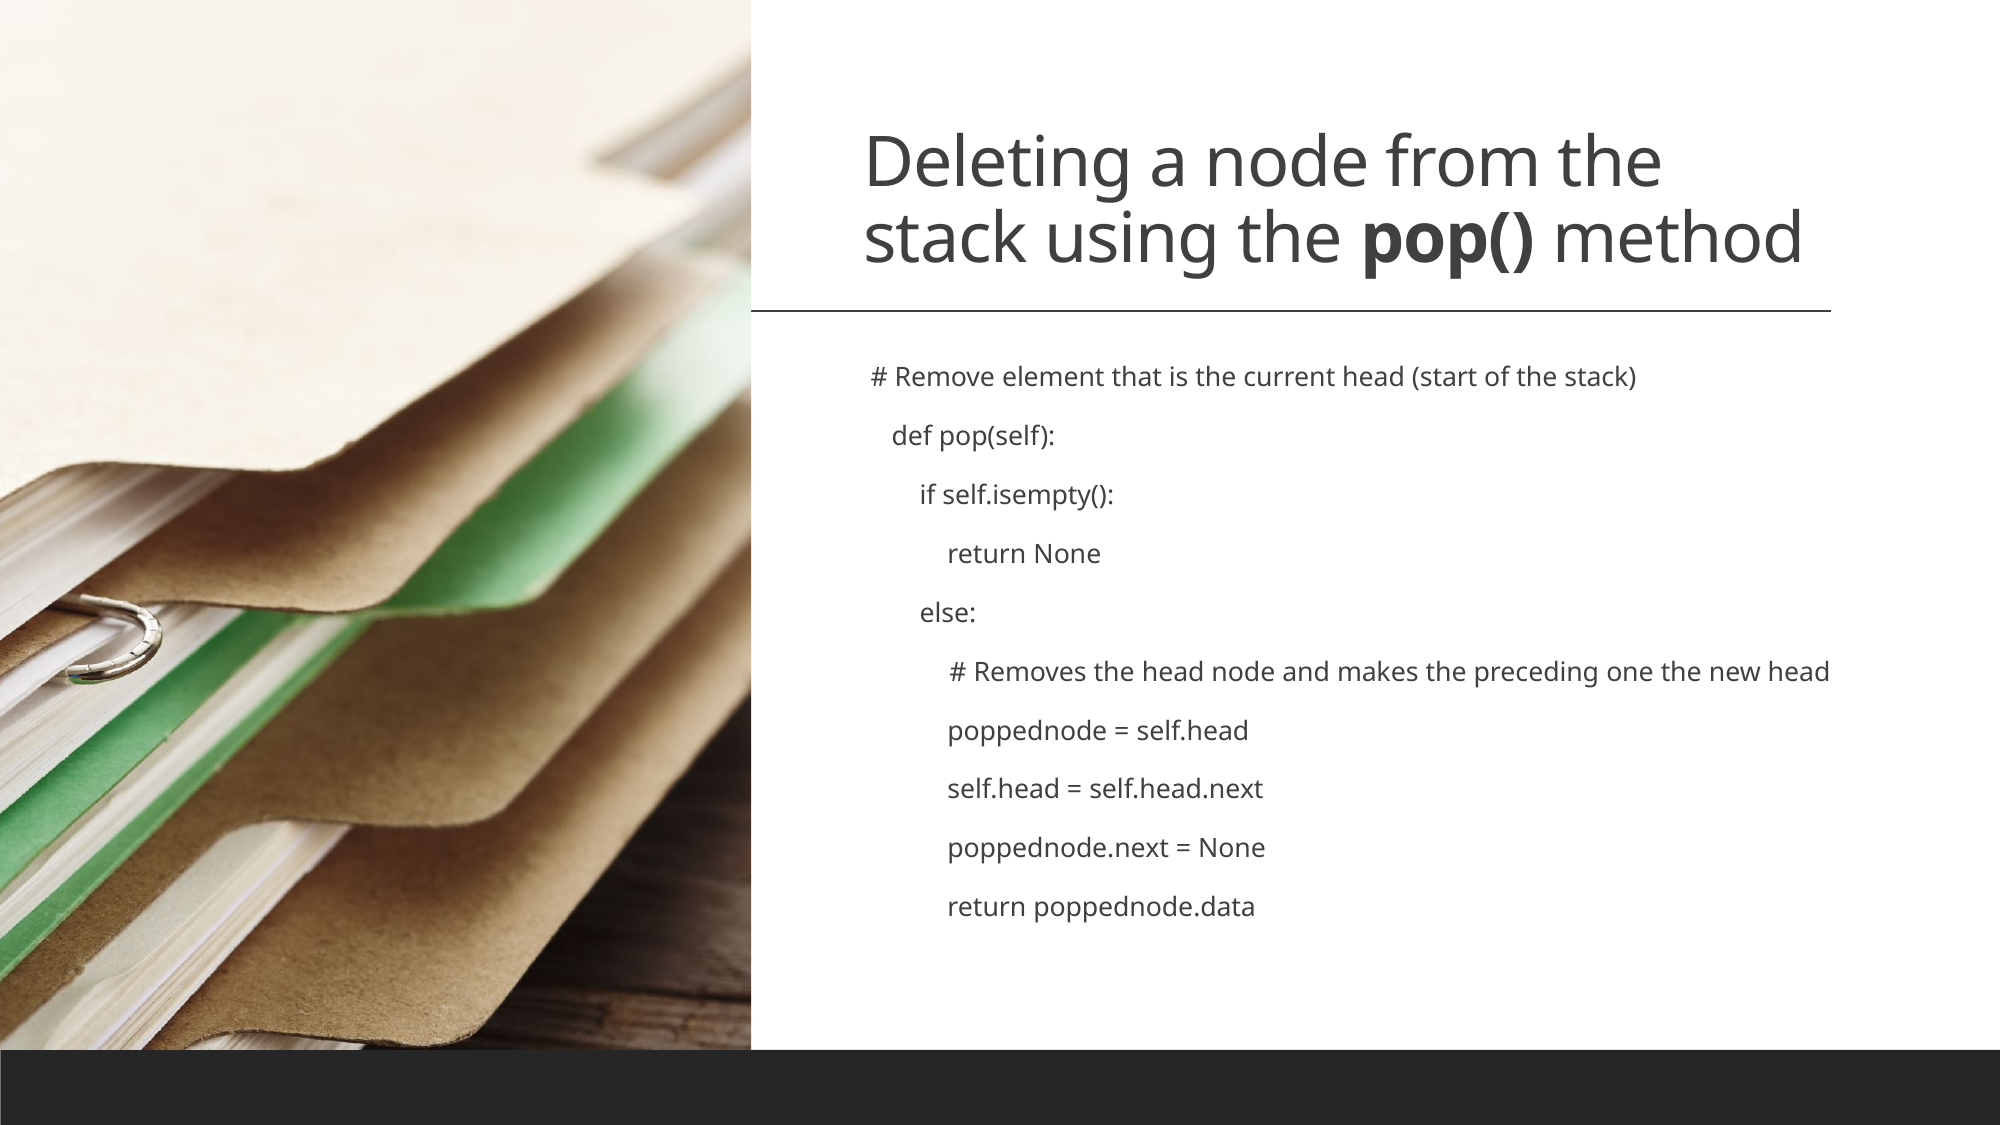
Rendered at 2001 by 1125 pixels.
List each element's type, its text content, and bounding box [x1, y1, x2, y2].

title Deleting a node from the stack using the pop() method [848, 47, 1830, 285]
list # Remove element that is the current head (start of the stack) def pop(self): if self.isempty(): return None else: # Removes the head node and makes the preceding one the new head poppednode = self.head self.head = self.head.next poppednode.next = None return poppednode.data [848, 345, 1830, 963]
picture [0, 0, 752, 1051]
